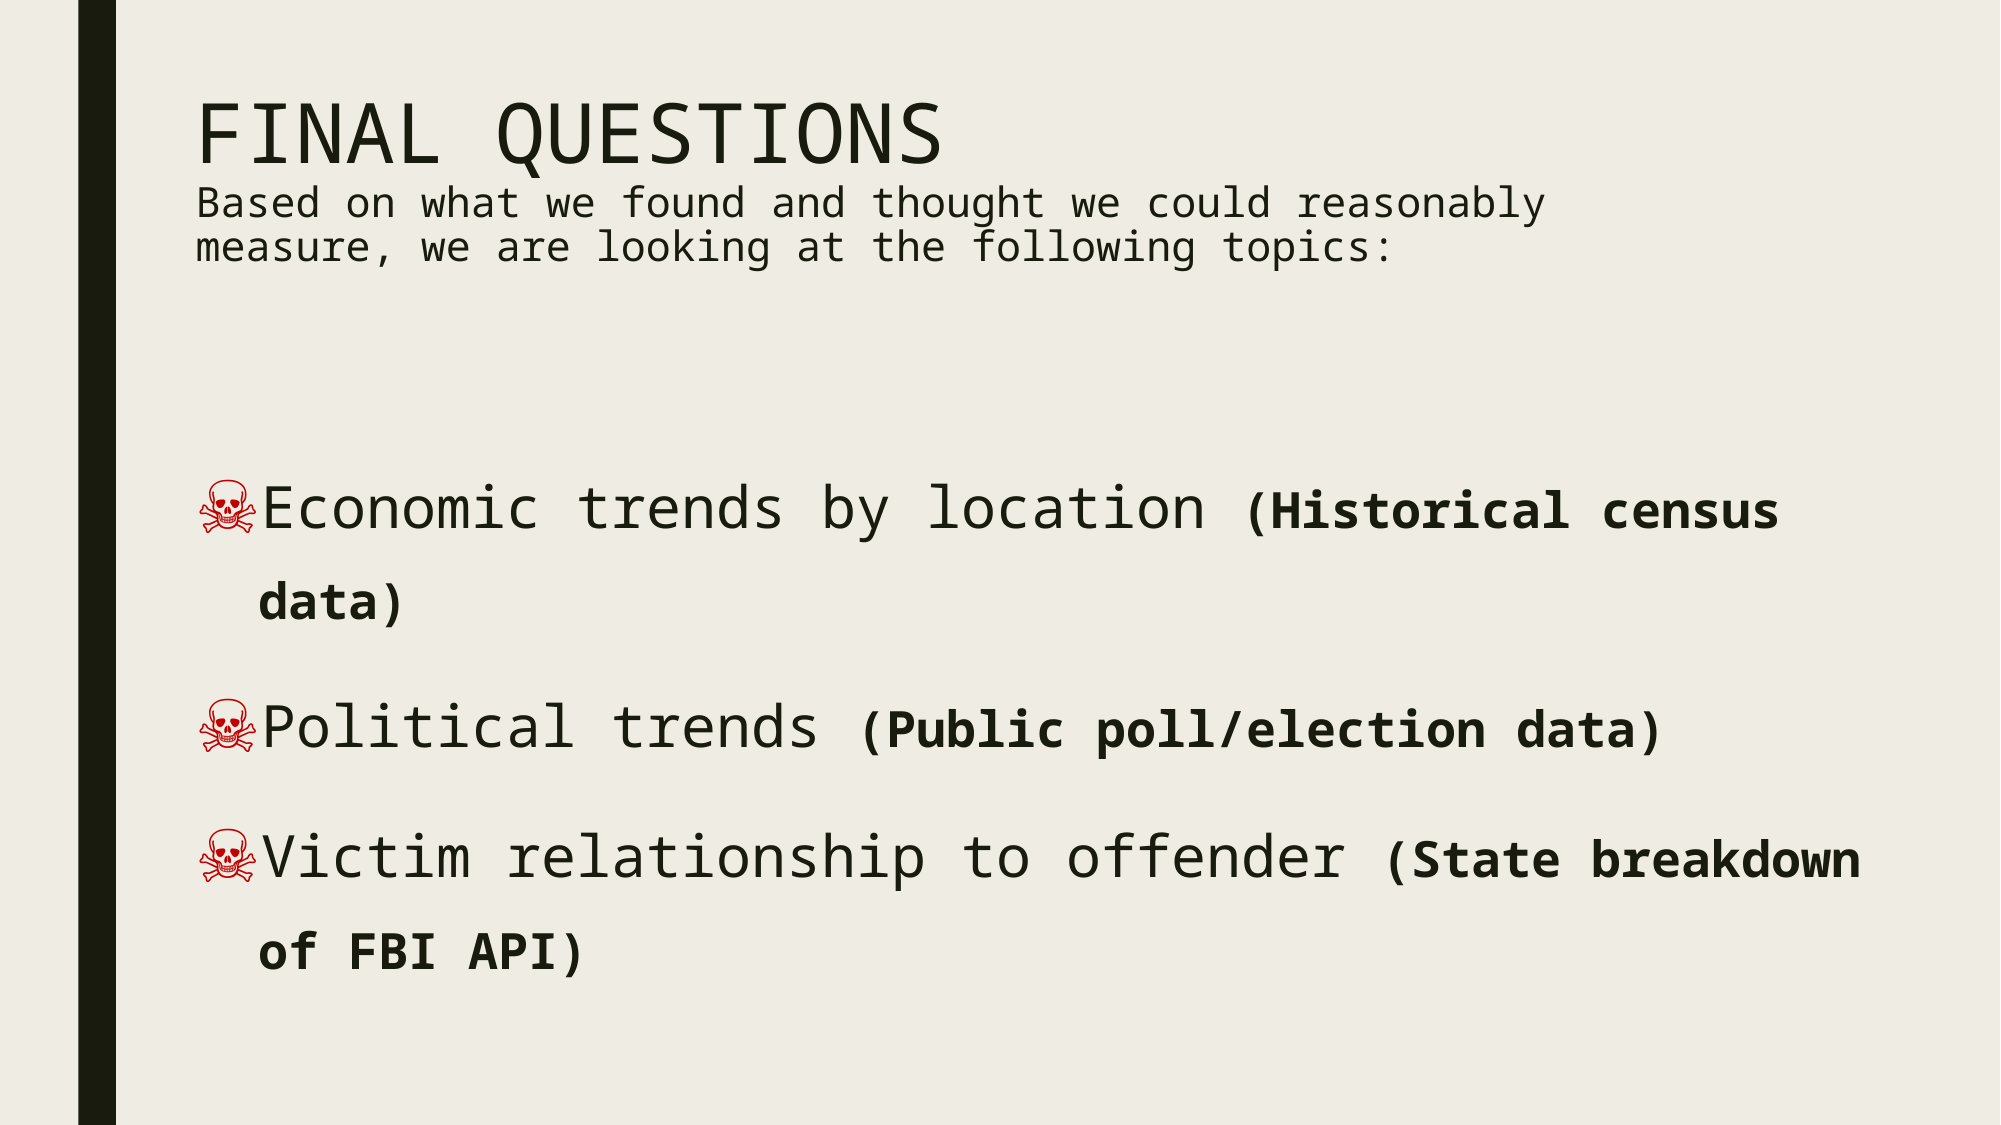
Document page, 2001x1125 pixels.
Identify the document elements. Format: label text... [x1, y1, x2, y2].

list Economic trends by location (Historical census data) Political trends (Public poll/election data) Victim relationship to offender (State breakdown of FBI API) [180, 427, 1916, 1015]
title FINAL QUESTIONS Based on what we found and thought we could reasonably measure, we are looking at the following topics: [180, 85, 1756, 330]
